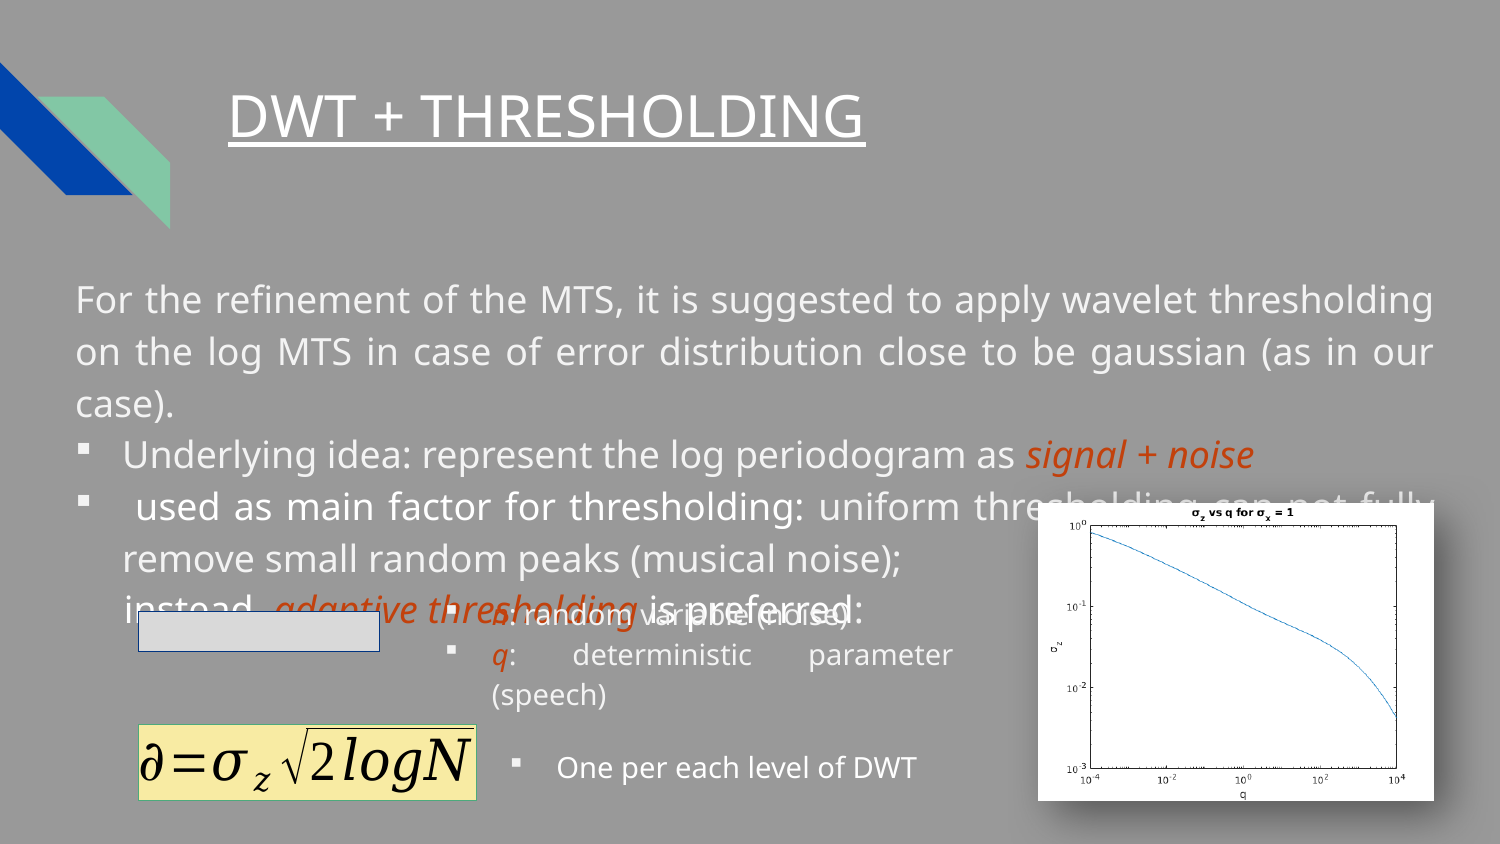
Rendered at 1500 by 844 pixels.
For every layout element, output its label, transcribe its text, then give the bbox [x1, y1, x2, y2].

text_box n: random variable (noise) q: deterministic parameter (speech) [411, 583, 969, 719]
text_box One per each level of DWT [476, 736, 969, 792]
title DWT + THRESHOLDING [212, 64, 1368, 215]
picture [1037, 503, 1435, 801]
